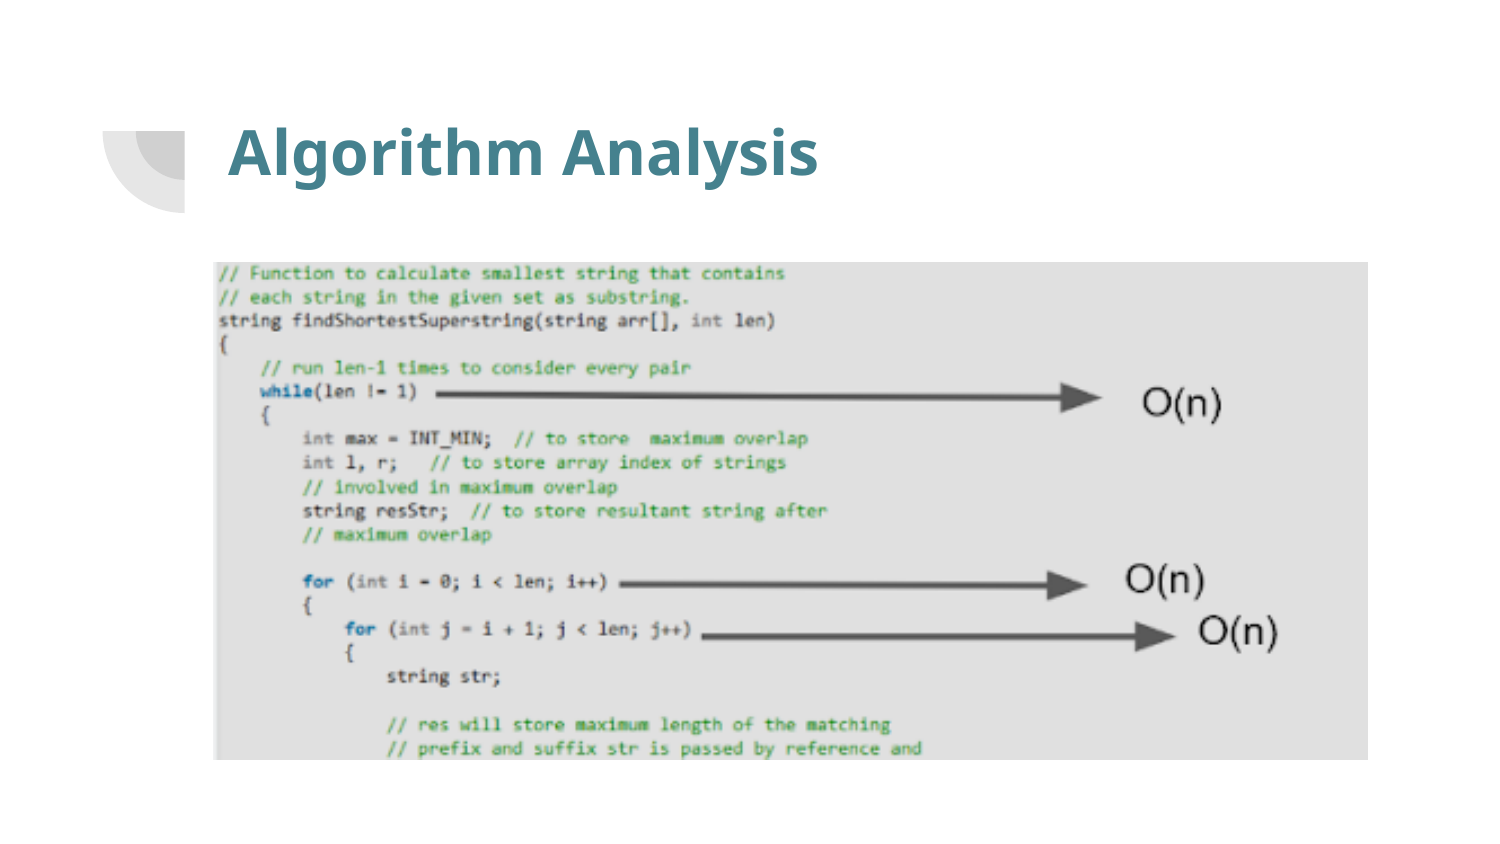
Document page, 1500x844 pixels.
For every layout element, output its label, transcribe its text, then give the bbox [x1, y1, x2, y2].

picture [213, 261, 1368, 761]
title Algorithm Analysis [213, 98, 1368, 261]
